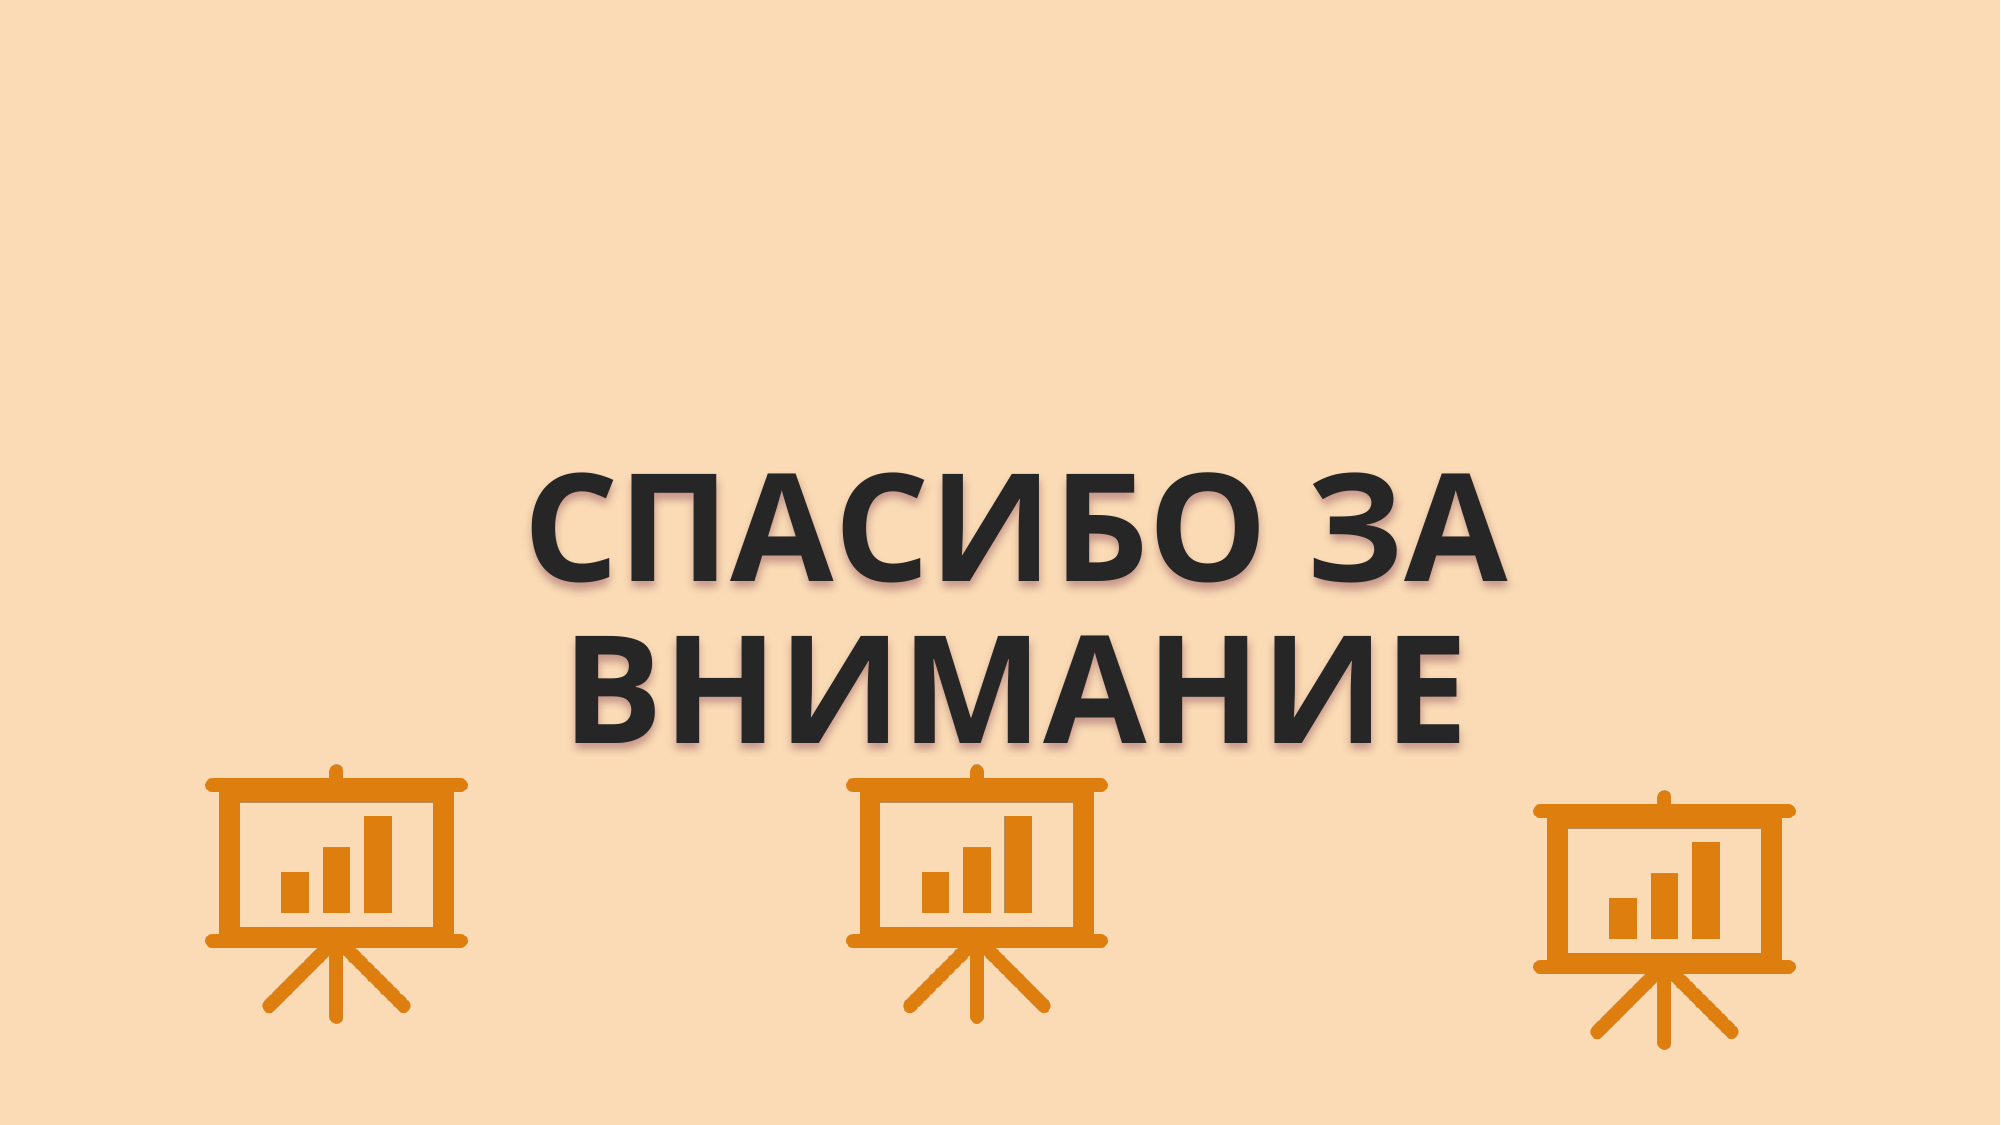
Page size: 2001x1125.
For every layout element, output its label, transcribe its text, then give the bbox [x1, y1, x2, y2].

text_box СПАСИБО ЗА ВНИМАНИЕ [170, 444, 1862, 657]
picture [1498, 752, 1830, 1084]
picture [170, 726, 502, 1058]
picture [811, 726, 1142, 1058]
text_box [427, 472, 1573, 753]
